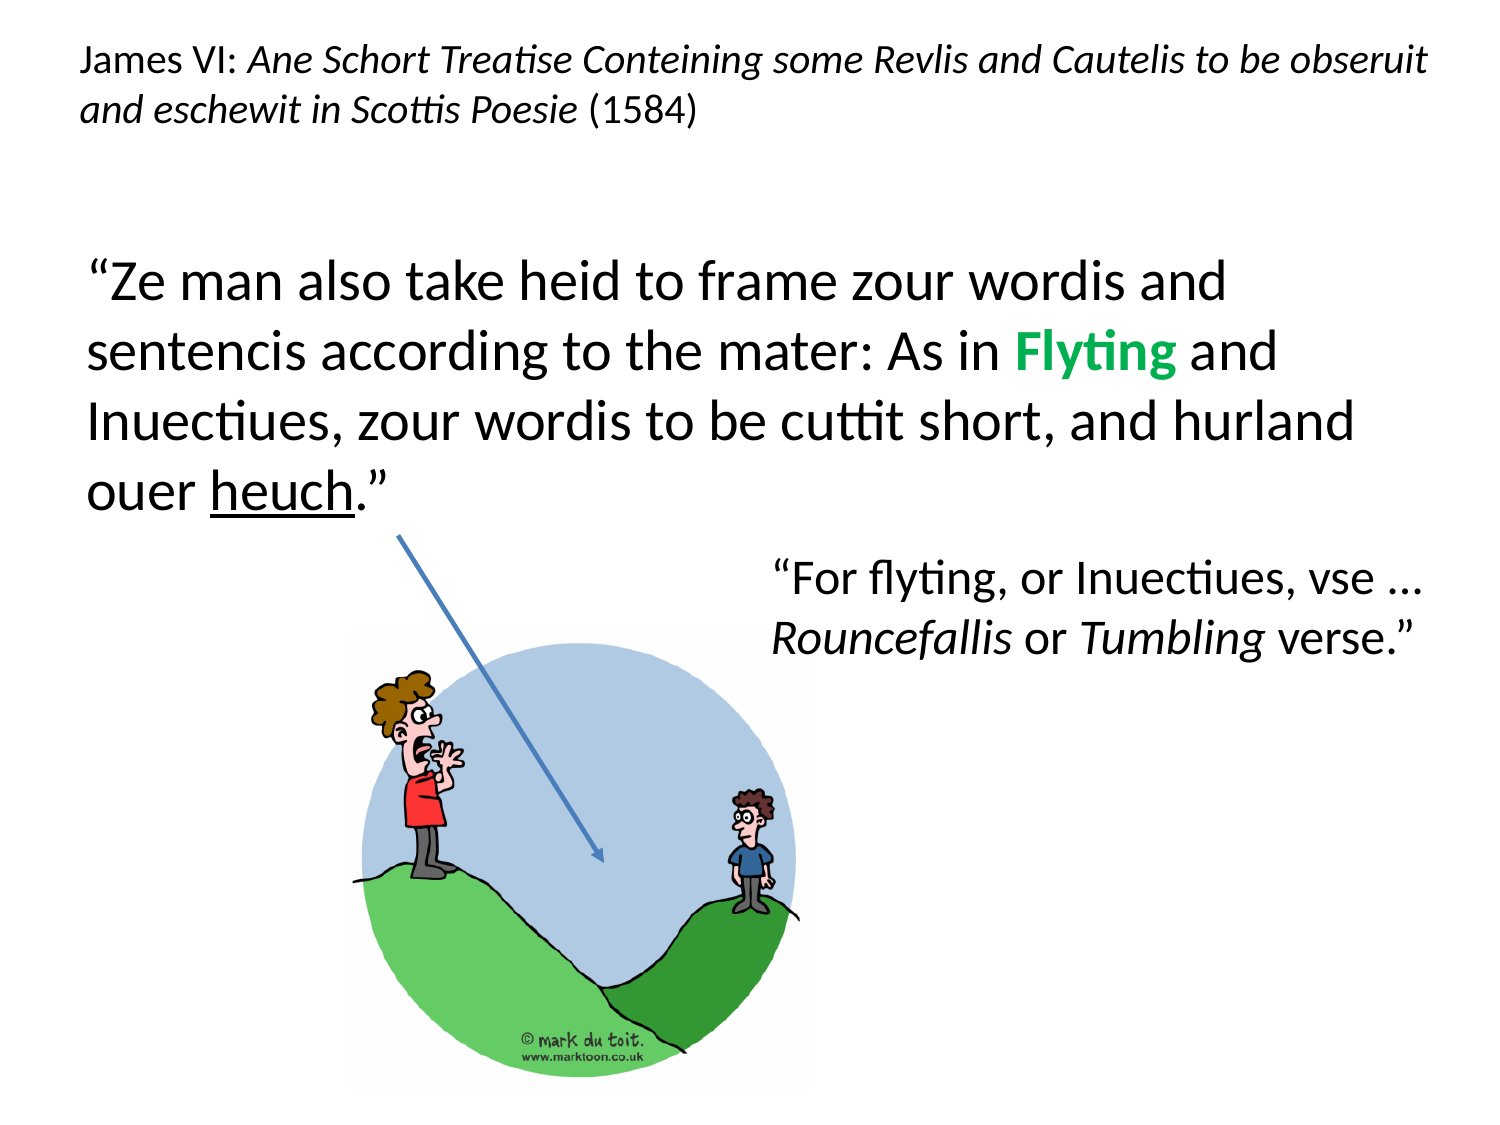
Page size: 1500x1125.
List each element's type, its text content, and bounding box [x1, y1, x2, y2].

picture [348, 629, 810, 1091]
list “Ze man also take heid to frame zour wordis and sentencis according to the mater: As in Flyting and Inuectiues, zour wordis to be cuttit short, and hurland ouer heuch.” [71, 234, 1422, 536]
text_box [397, 535, 605, 864]
text_box “For flyting, or Inuectiues, vse ... Rouncefallis or Tumbling verse.” [755, 537, 1469, 672]
text_box James VI: Ane Schort Treatise Conteining some Revlis and Cautelis to be obseruit and eschewit in Scottis Poesie (1584) [64, 24, 1447, 139]
